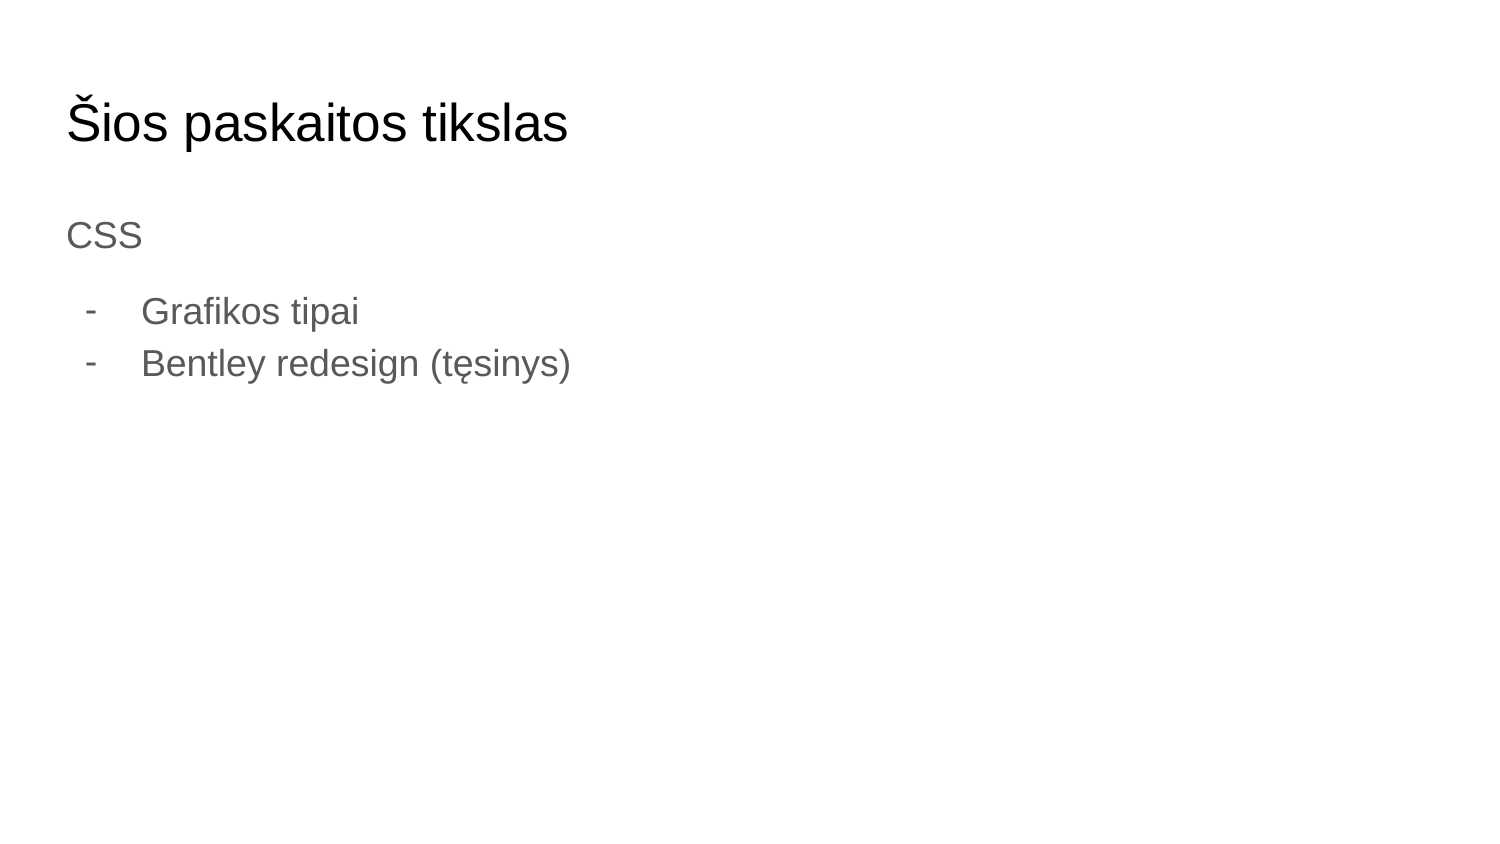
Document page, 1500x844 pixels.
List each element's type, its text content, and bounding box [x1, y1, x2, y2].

title Šios paskaitos tikslas [51, 72, 1449, 167]
list CSS Grafikos tipai Bentley redesign (tęsinys) [51, 189, 1449, 835]
